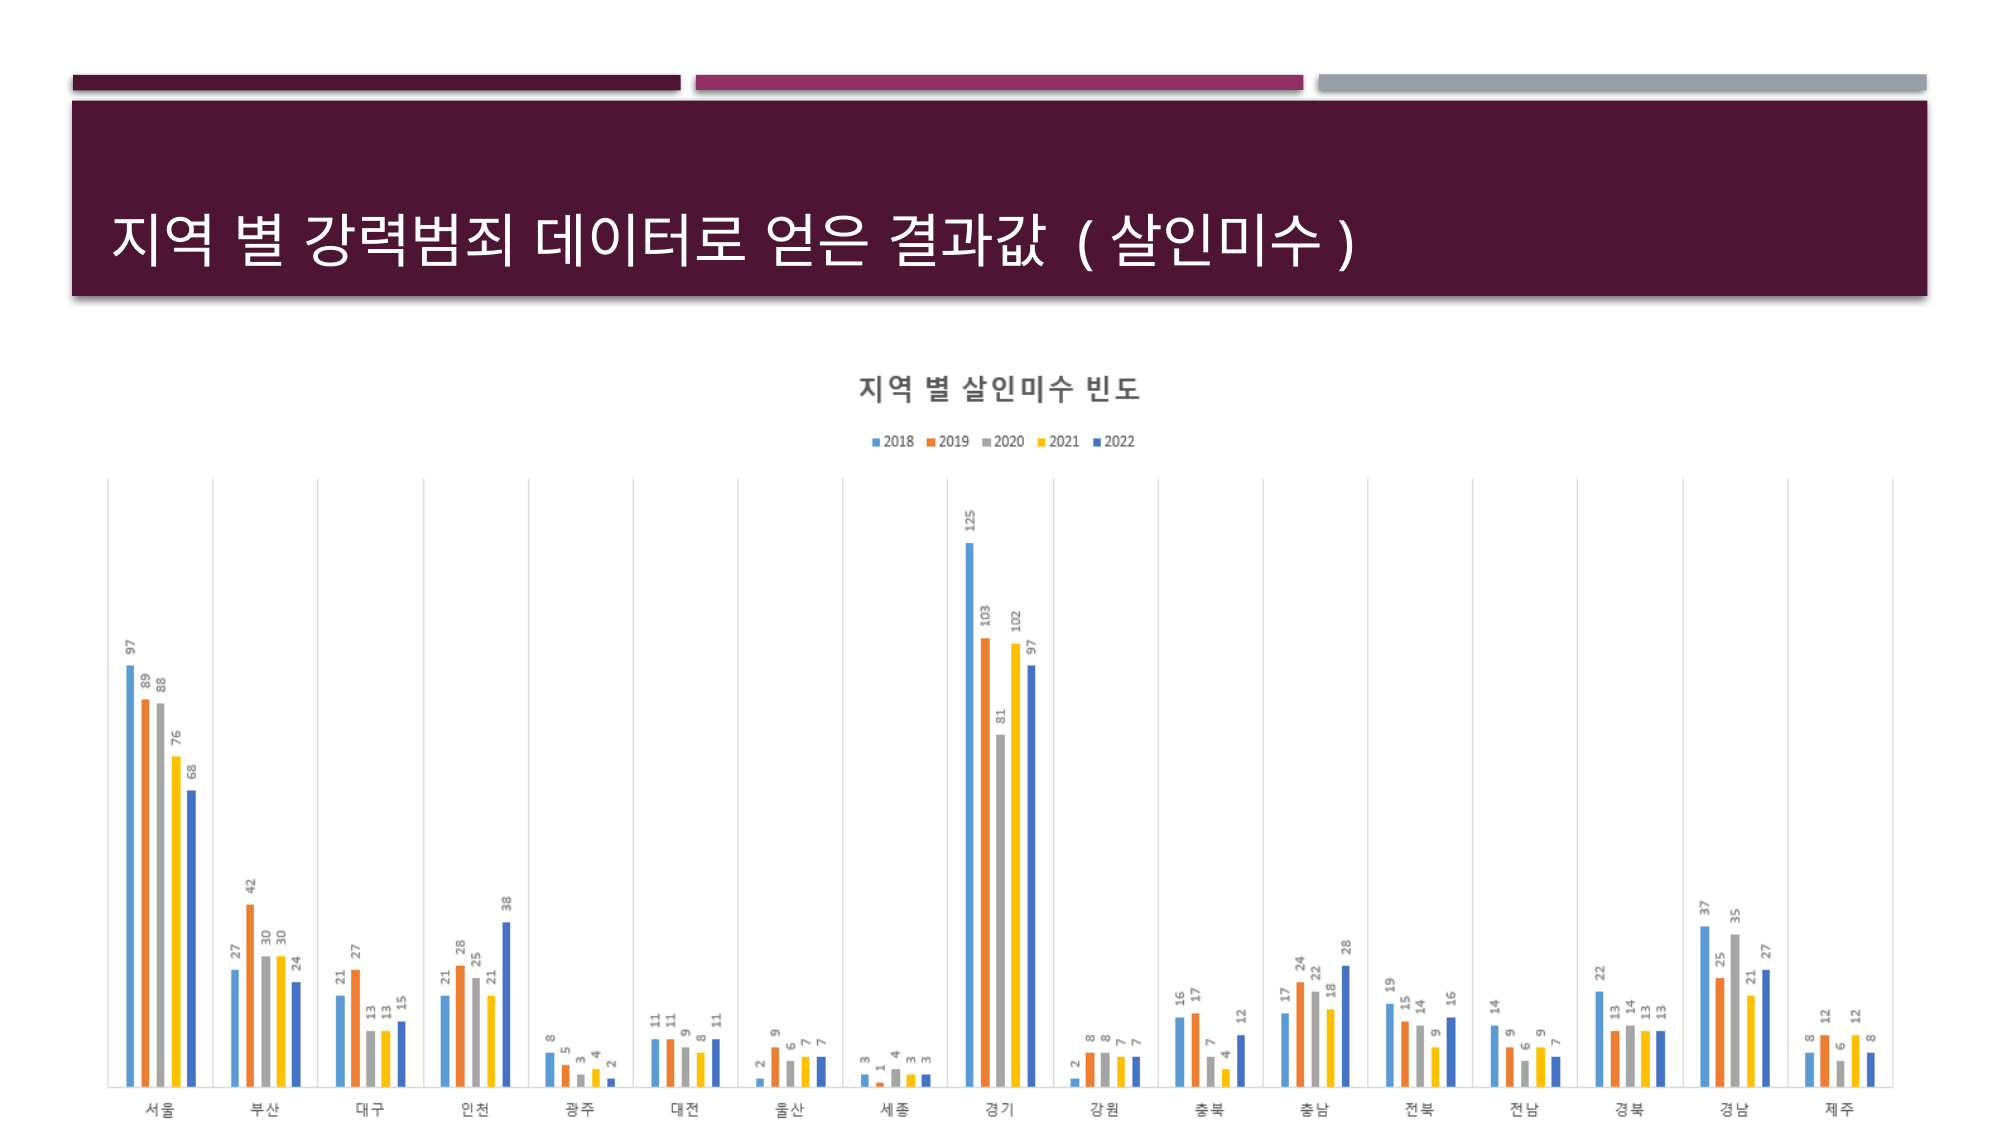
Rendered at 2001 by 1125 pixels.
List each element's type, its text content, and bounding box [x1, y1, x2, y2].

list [94, 357, 1906, 1125]
title 지역 별 강력범죄 데이터로 얻은 결과값 (살인미수) [95, 115, 1905, 282]
